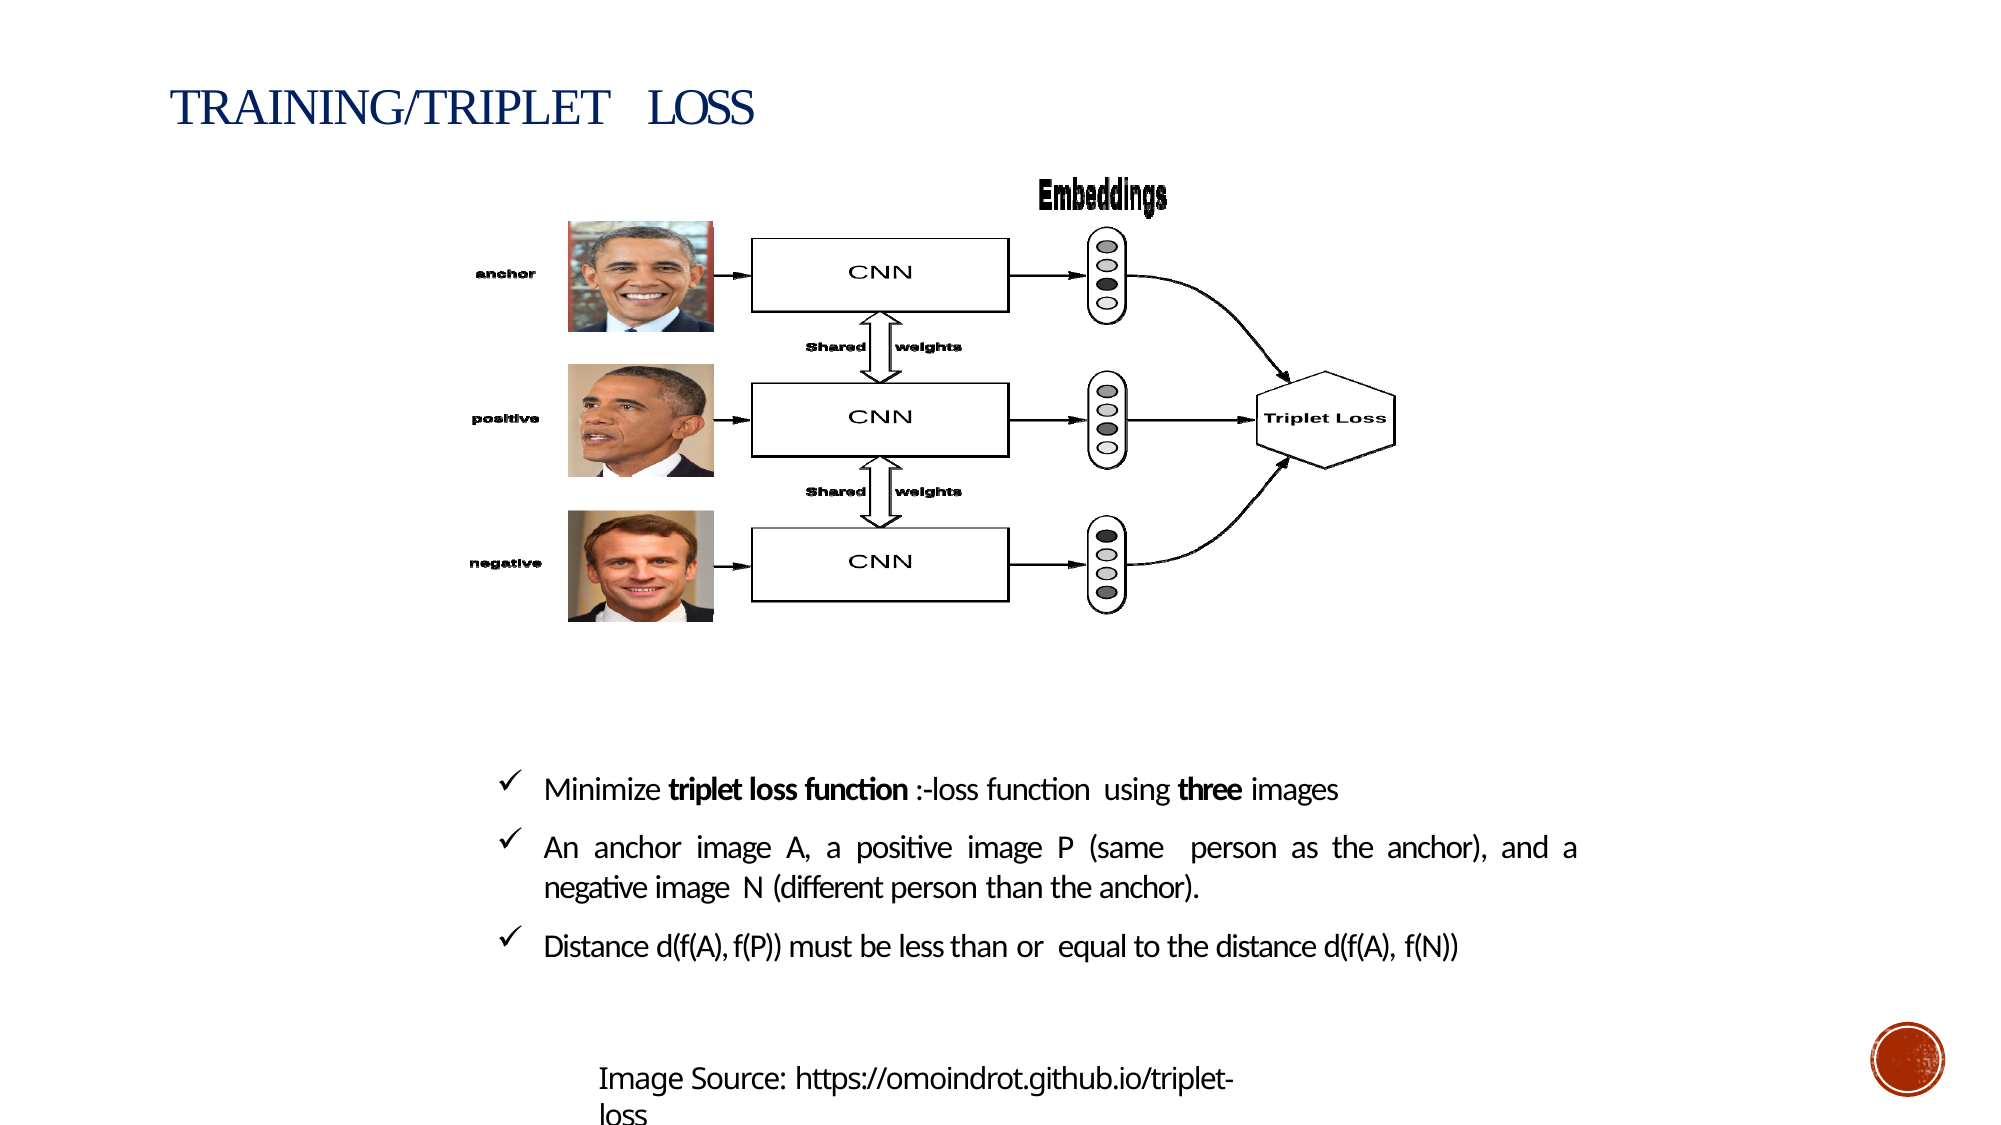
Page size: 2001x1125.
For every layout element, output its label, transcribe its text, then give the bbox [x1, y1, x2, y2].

text_box [1036, 174, 1169, 220]
text_box Image Source: https://omoindrot.github.io/triplet‐loss [596, 1057, 1269, 1125]
text_box Minimize triplet loss function :‐loss function using three images An anchor image A, a positive image P (same person as the anchor), and a negative image N (different person than the anchor). Distance d(f(A), f(P)) must be less than or equal to the distance d(f(A), f(N)) [495, 765, 1578, 964]
title Training/Triplet Loss [167, 7, 931, 198]
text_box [473, 226, 1394, 619]
